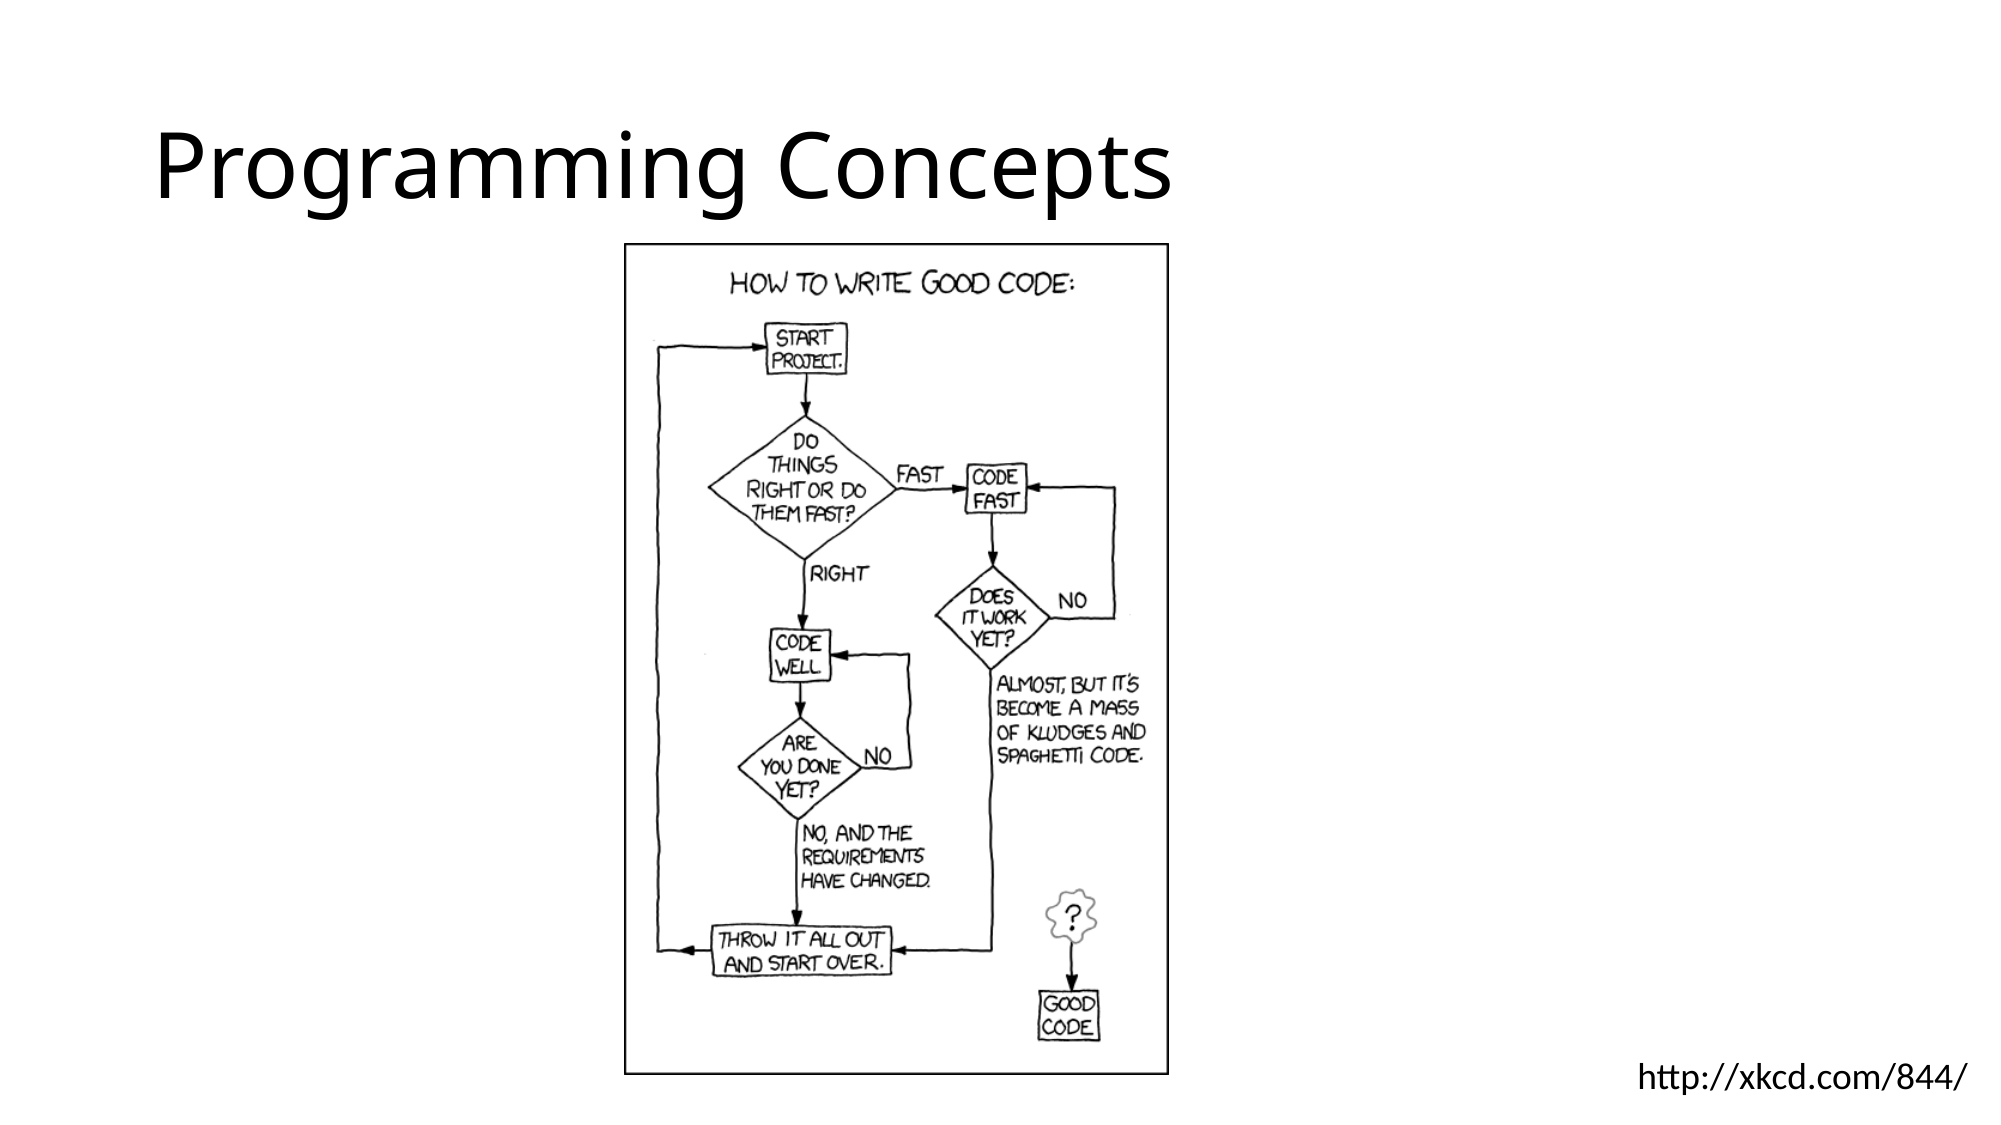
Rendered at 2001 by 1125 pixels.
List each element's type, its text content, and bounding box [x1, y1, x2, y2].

picture [624, 243, 1169, 1075]
text_box http://xkcd.com/844/ [1622, 1044, 1983, 1105]
title Programming Concepts [137, 59, 1863, 278]
